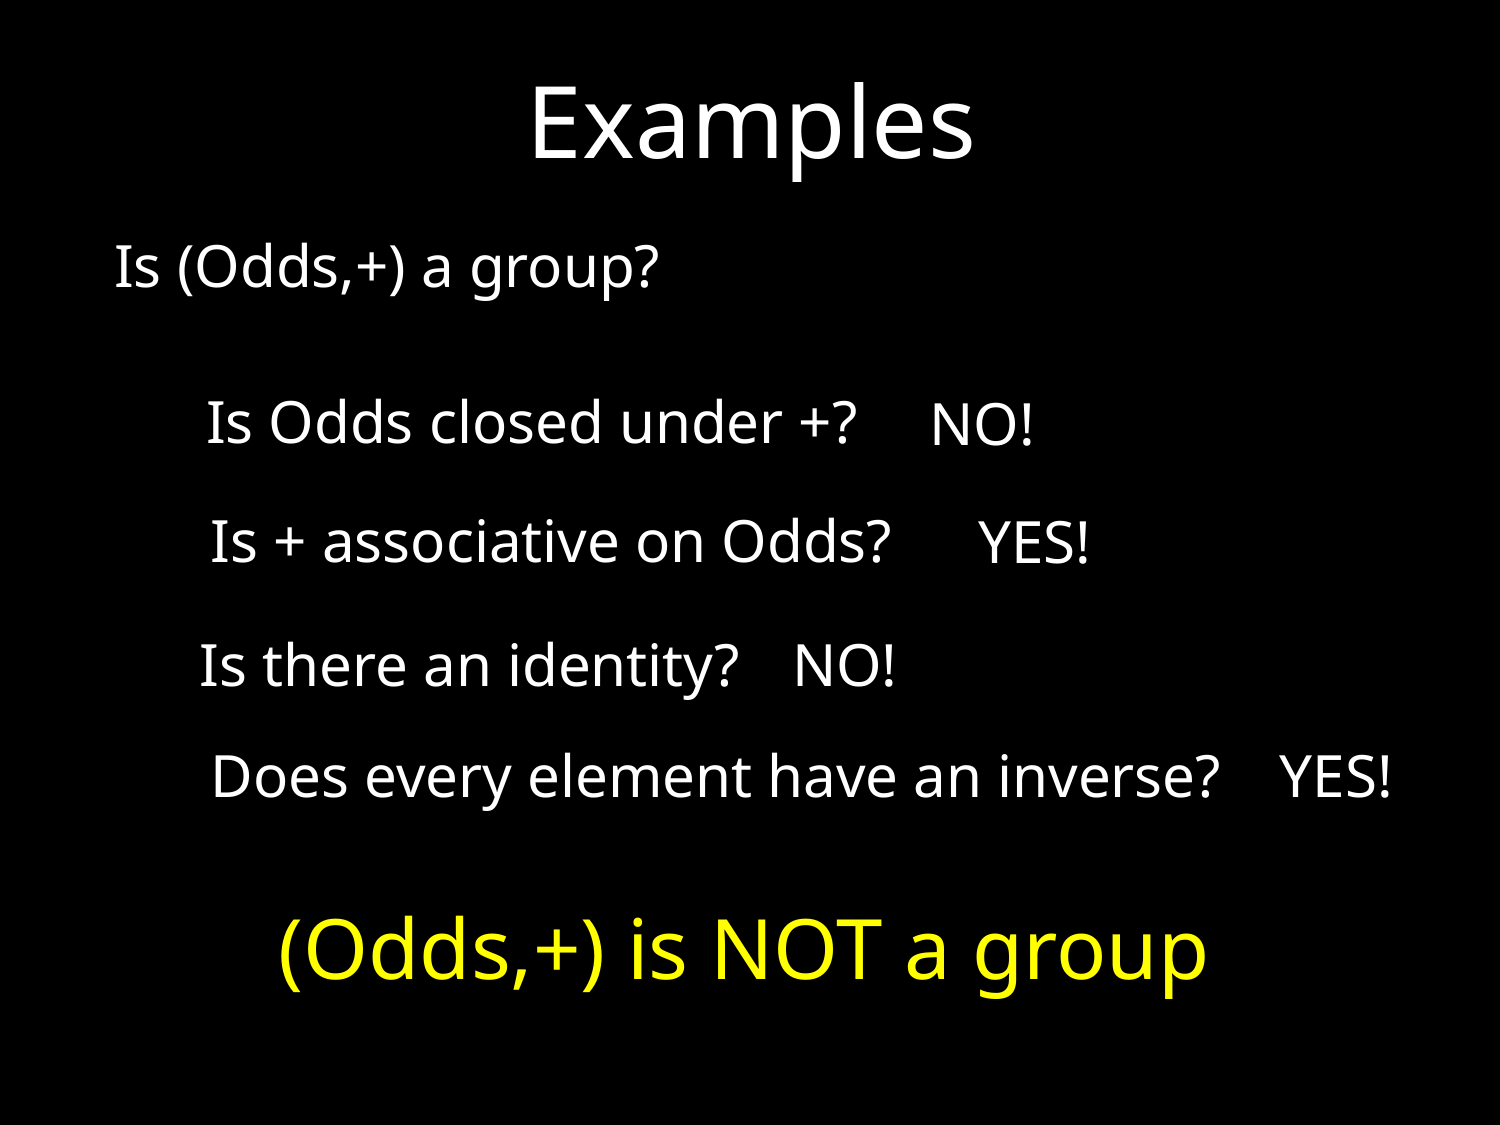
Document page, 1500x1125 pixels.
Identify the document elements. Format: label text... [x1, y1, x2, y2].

text_box Is (Odds,+) a group? [99, 221, 691, 307]
text_box NO! [914, 379, 1050, 465]
text_box (Odds,+) is NOT a group [263, 888, 1226, 1004]
text_box YES! [963, 497, 1107, 583]
text_box YES! [1265, 732, 1408, 817]
text_box Is there an identity? [184, 620, 755, 706]
text_box Examples [512, 51, 992, 186]
text_box Does every element have an inverse? [196, 732, 1236, 817]
text_box Is Odds closed under +? [191, 377, 873, 463]
text_box NO! [777, 620, 913, 706]
text_box Is + associative on Odds? [196, 496, 908, 582]
